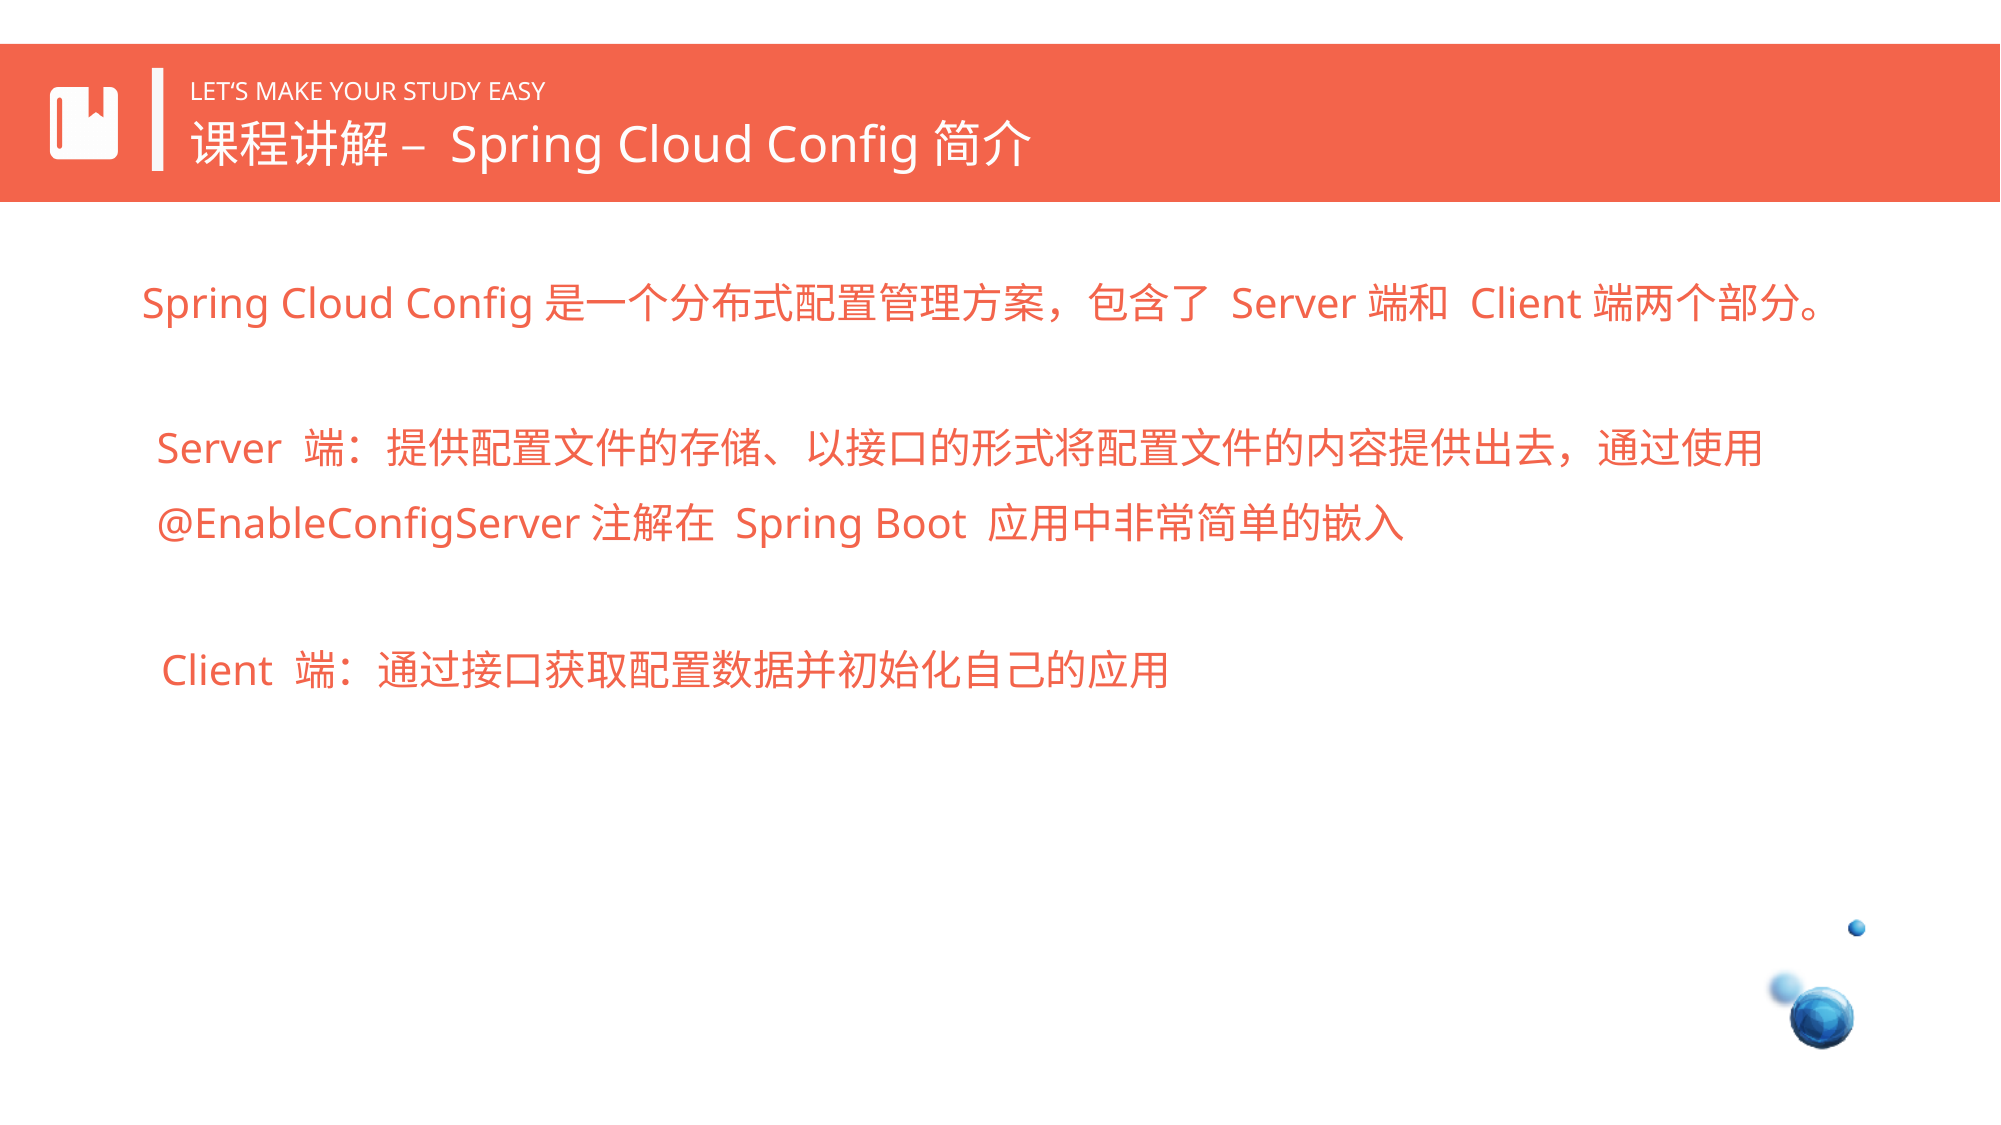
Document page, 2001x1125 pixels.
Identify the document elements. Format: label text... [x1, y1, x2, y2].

picture [0, 0, 316, 253]
text_box Server 端：提供配置文件的存储、以接口的形式将配置文件的内容提供出去，通过使用 @EnableConfigServer注解在 Spring Boot 应用中非常简单的嵌入 [141, 389, 1780, 555]
text_box [316, 43, 2000, 203]
text_box Client 端：通过接口获取配置数据并初始化自己的应用 [146, 611, 1186, 702]
text_box 课程讲解 – Spring Cloud Config简介 [316, 117, 1326, 180]
text_box Spring Cloud Conﬁg是一个分布式配置管理方案，包含了 Server端和 Client端两个部分。 [127, 244, 1858, 334]
picture [1186, 542, 2000, 1125]
text_box LET‘S MAKE YOUR STUDY EASY [316, 67, 893, 113]
